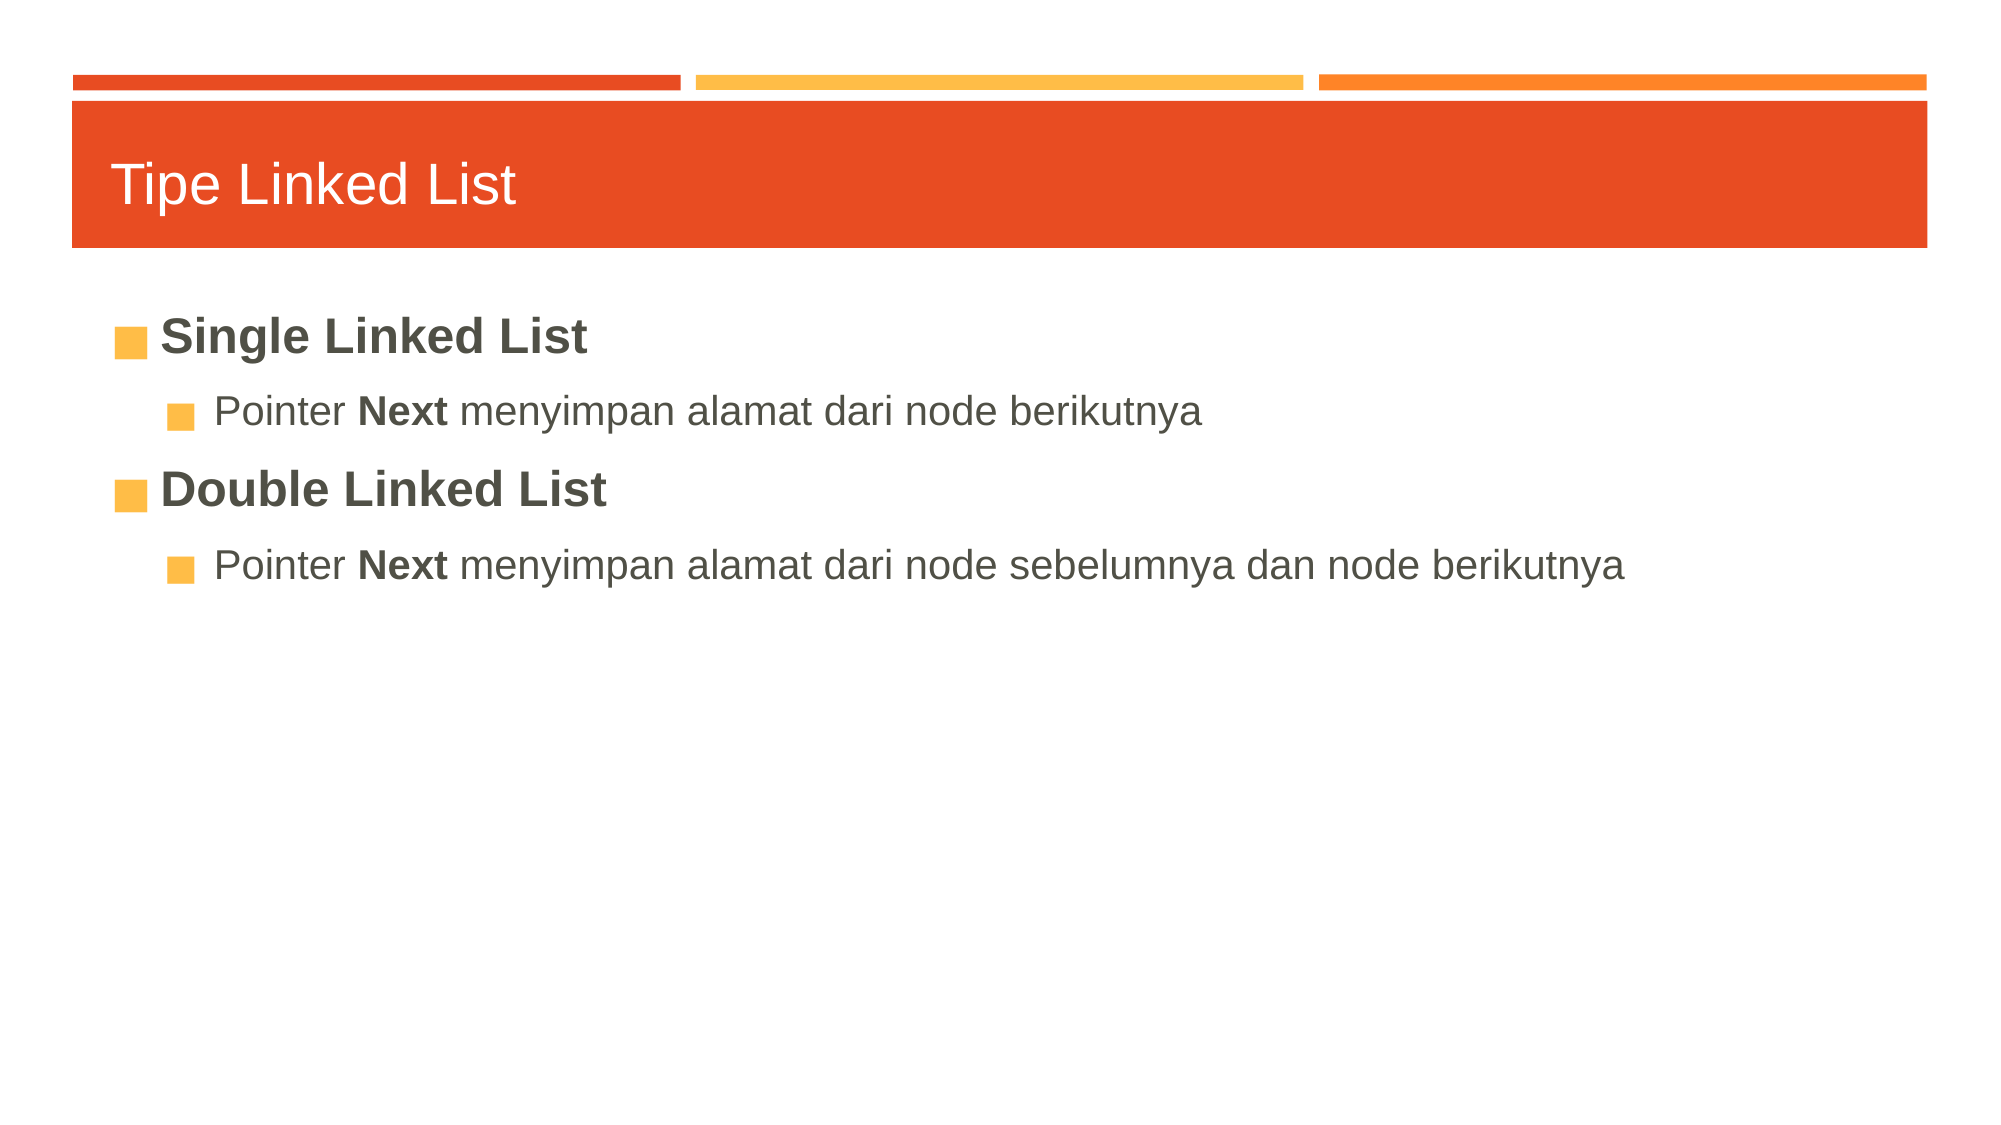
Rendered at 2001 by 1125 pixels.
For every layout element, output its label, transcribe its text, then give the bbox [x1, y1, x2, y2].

title Tipe Linked List [95, 115, 1905, 248]
list Single Linked List Pointer Next menyimpan alamat dari node berikutnya Double Linked List Pointer Next menyimpan alamat dari node sebelumnya dan node berikutnya [95, 295, 1905, 962]
